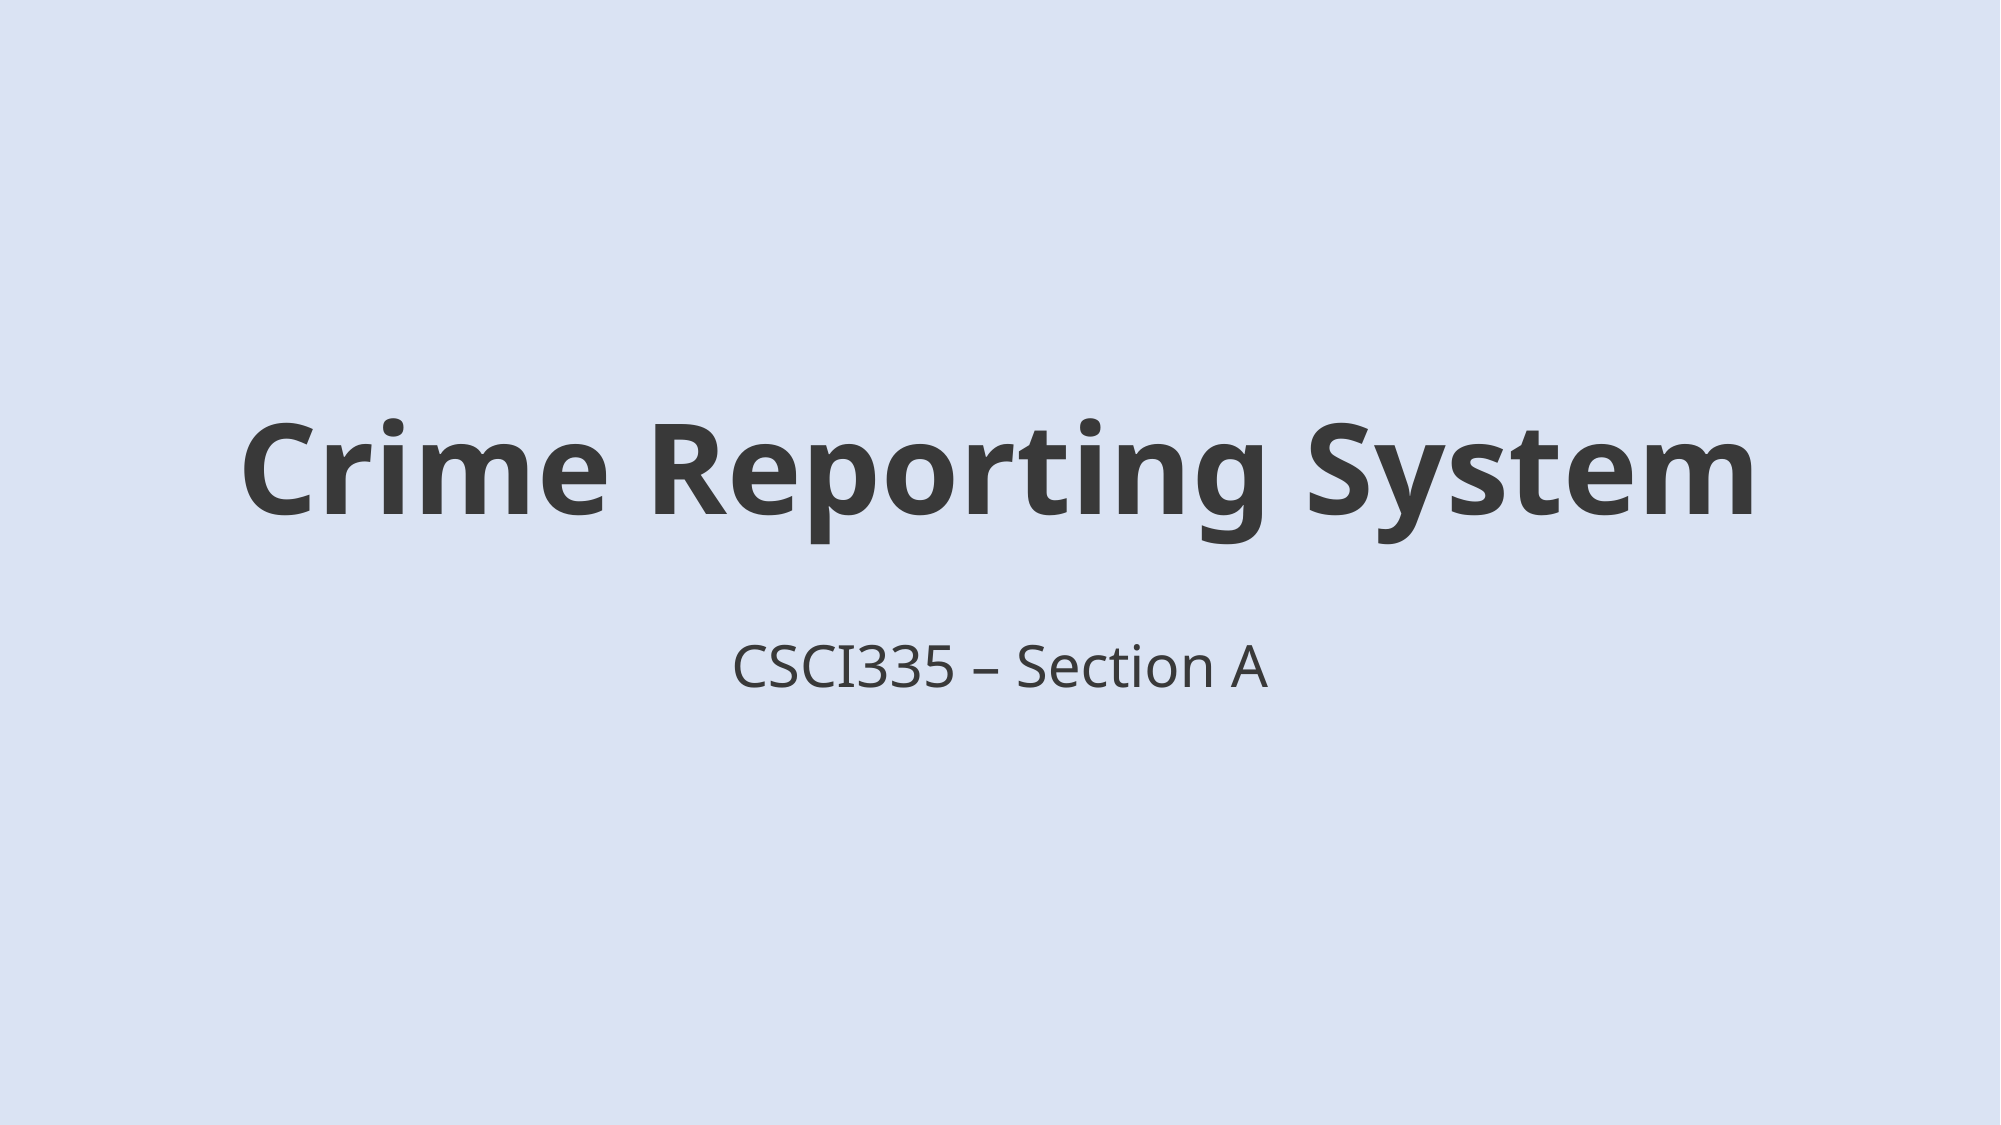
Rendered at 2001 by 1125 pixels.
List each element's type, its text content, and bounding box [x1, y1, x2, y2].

subtitle CSCI335 – Section A [249, 619, 1750, 717]
title Crime Reporting System [113, 349, 1887, 598]
